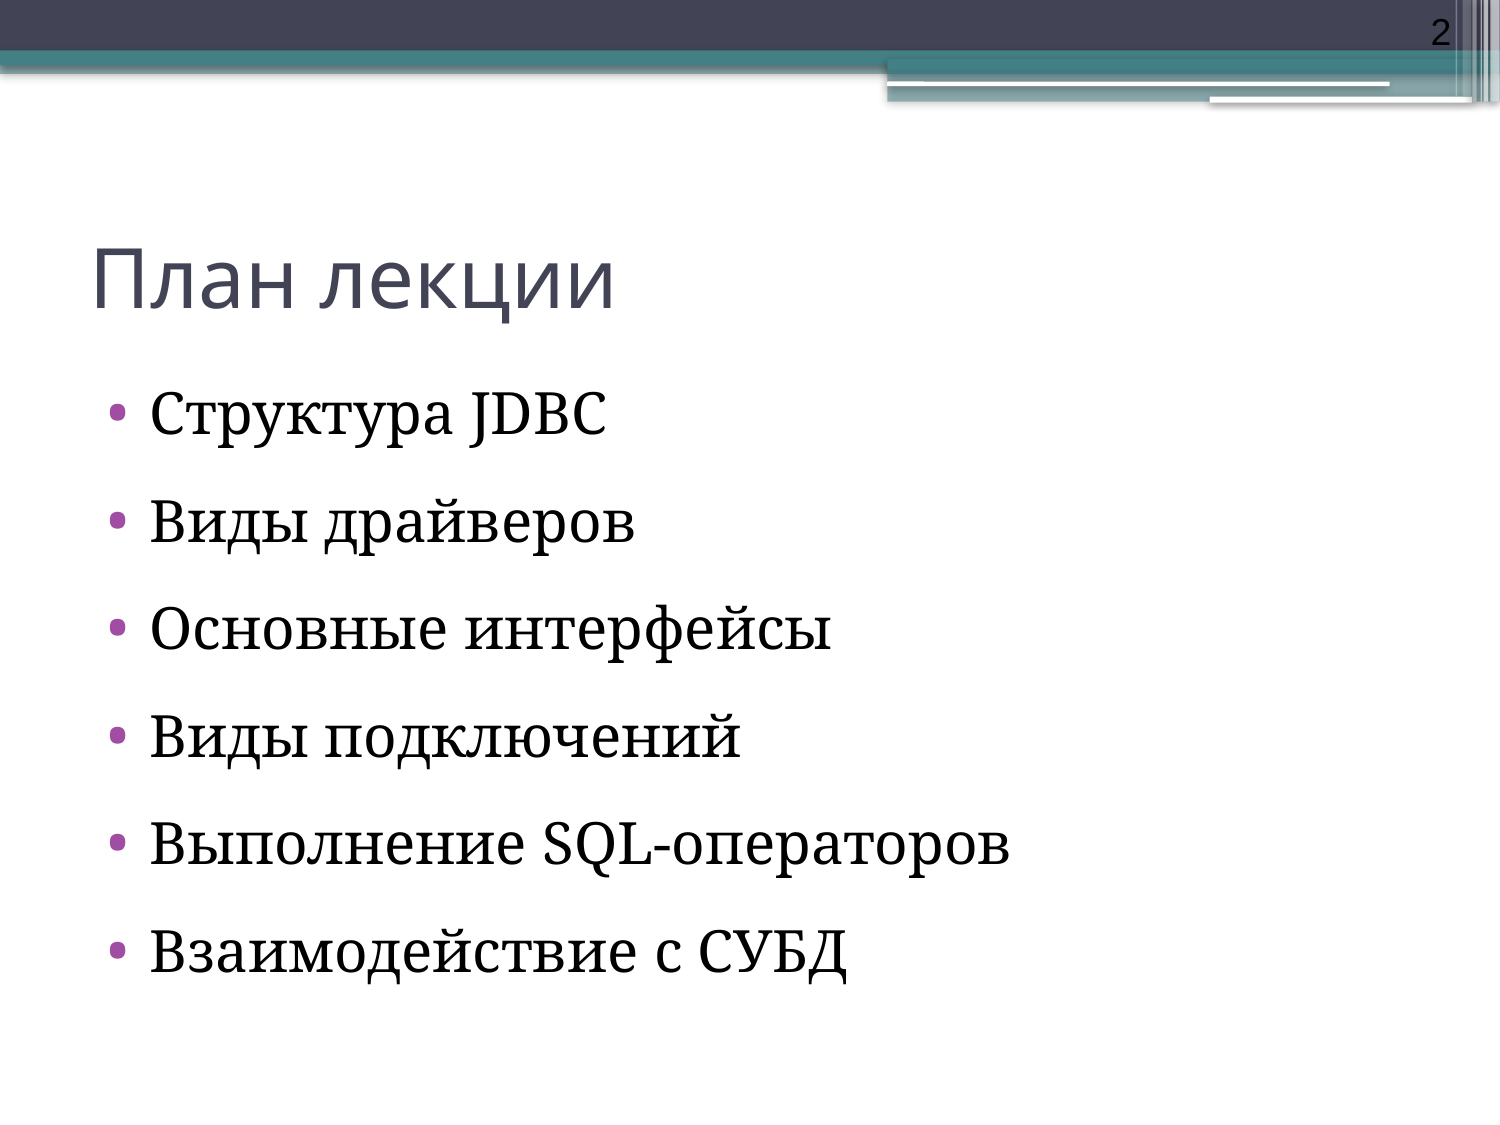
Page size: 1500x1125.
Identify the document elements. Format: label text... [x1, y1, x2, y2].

list Структура JDBC Виды драйверов Основные интерфейсы Виды подключений Выполнение SQL-операторов Взаимодействие с СУБД [75, 368, 1425, 1079]
slide_number 2 [1341, 0, 1466, 61]
title План лекции [75, 187, 1425, 363]
